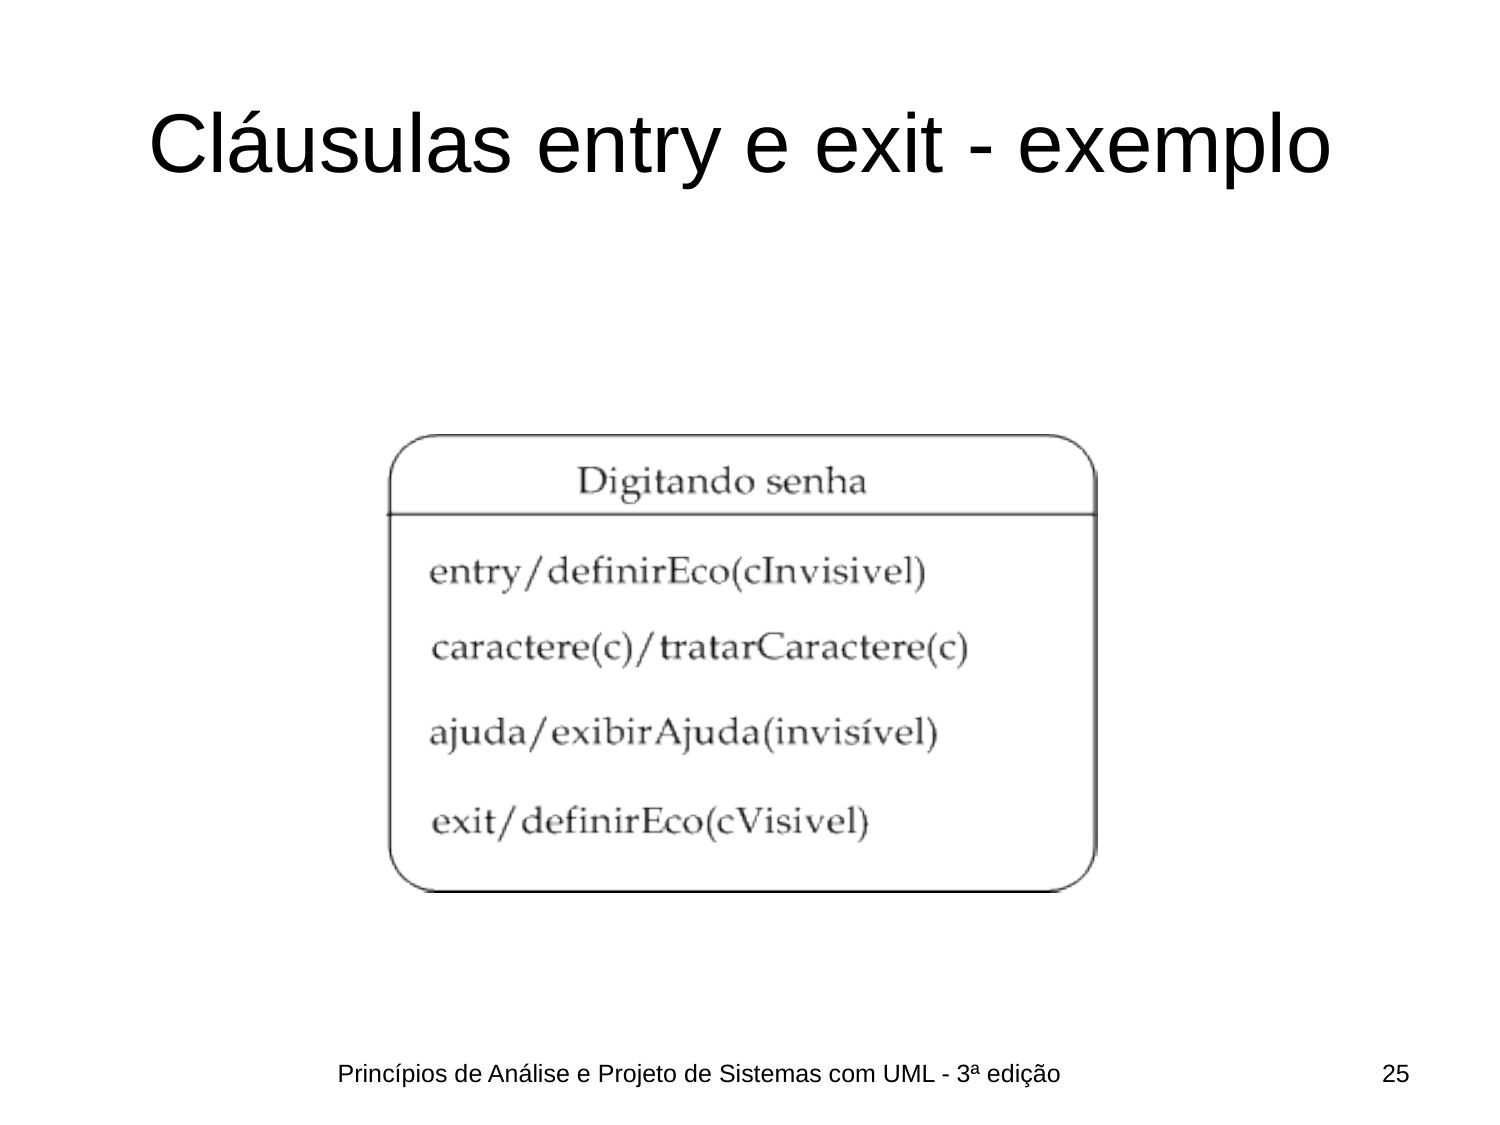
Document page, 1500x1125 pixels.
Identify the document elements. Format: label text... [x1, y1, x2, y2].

title Cláusulas entry e exit - exemplo [74, 44, 1426, 233]
slide_number 25 [1237, 1049, 1426, 1103]
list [384, 434, 1099, 893]
footer Princípios de Análise e Projeto de Sistemas com UML - 3ª edição [199, 1049, 1201, 1103]
